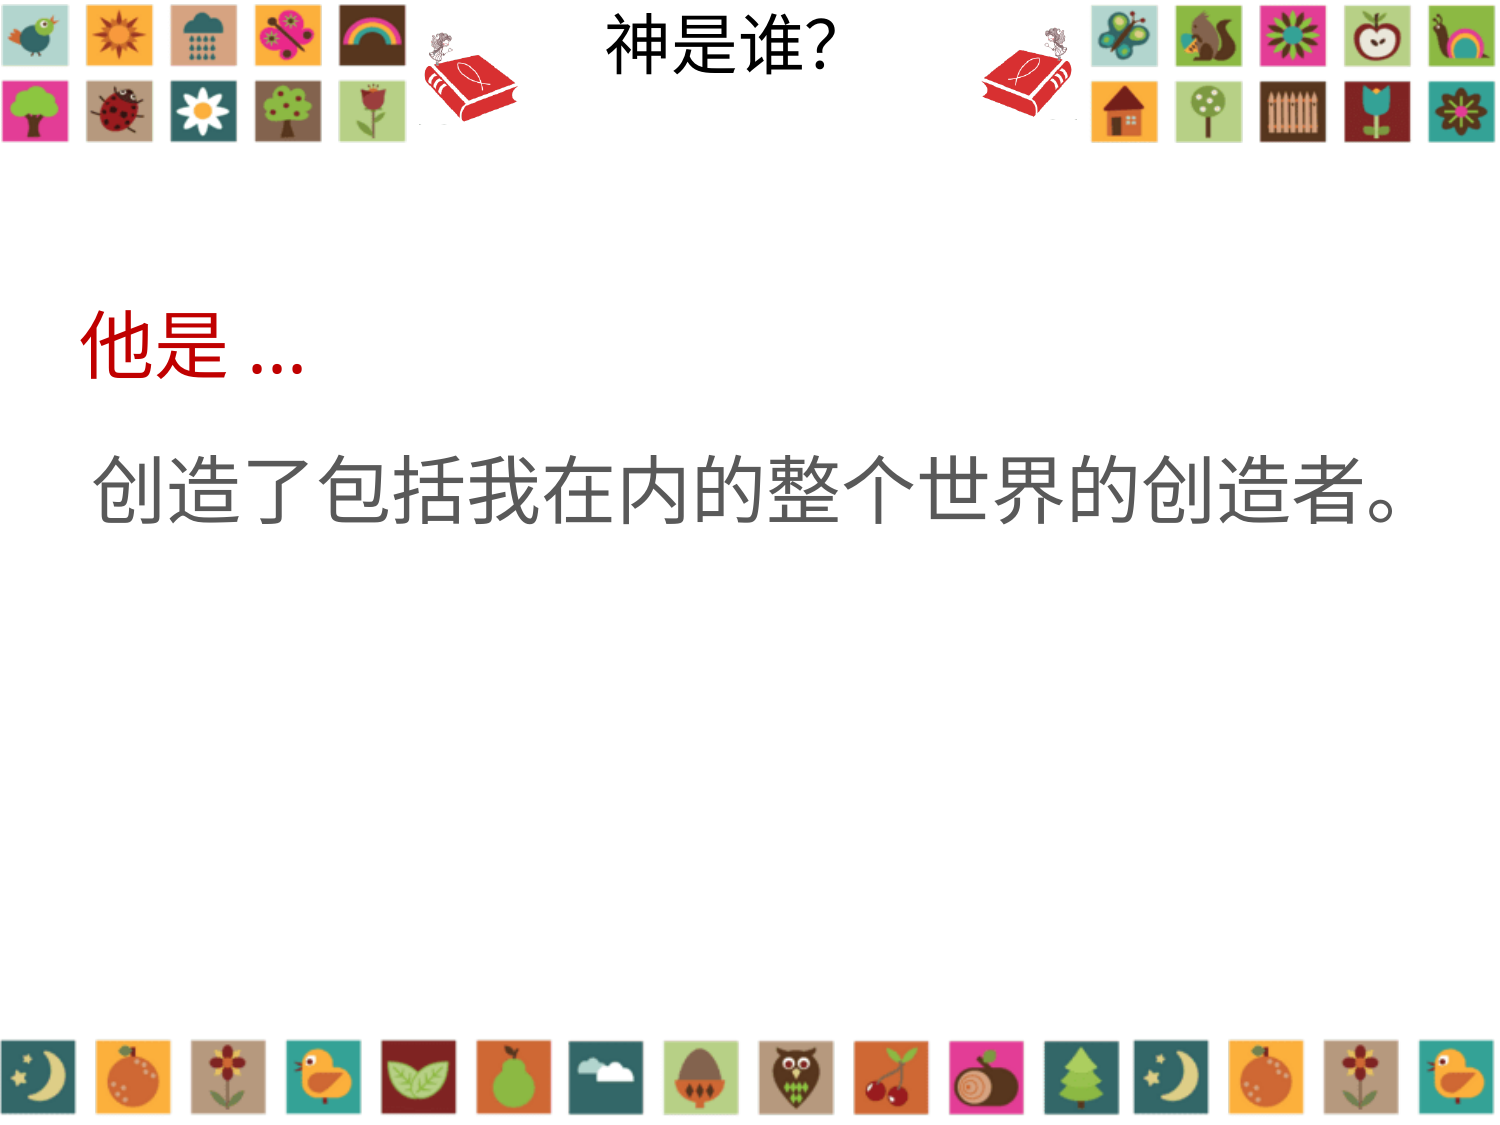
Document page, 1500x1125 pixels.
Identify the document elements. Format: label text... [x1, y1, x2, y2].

text_box 神是谁？ [414, 0, 1080, 91]
text_box 创造了包括我在内的整个世界的创造者。 [76, 436, 1424, 542]
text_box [0, 1028, 1500, 1118]
picture [950, 3, 1500, 150]
picture [0, 3, 550, 150]
text_box 他是... [64, 290, 1412, 396]
